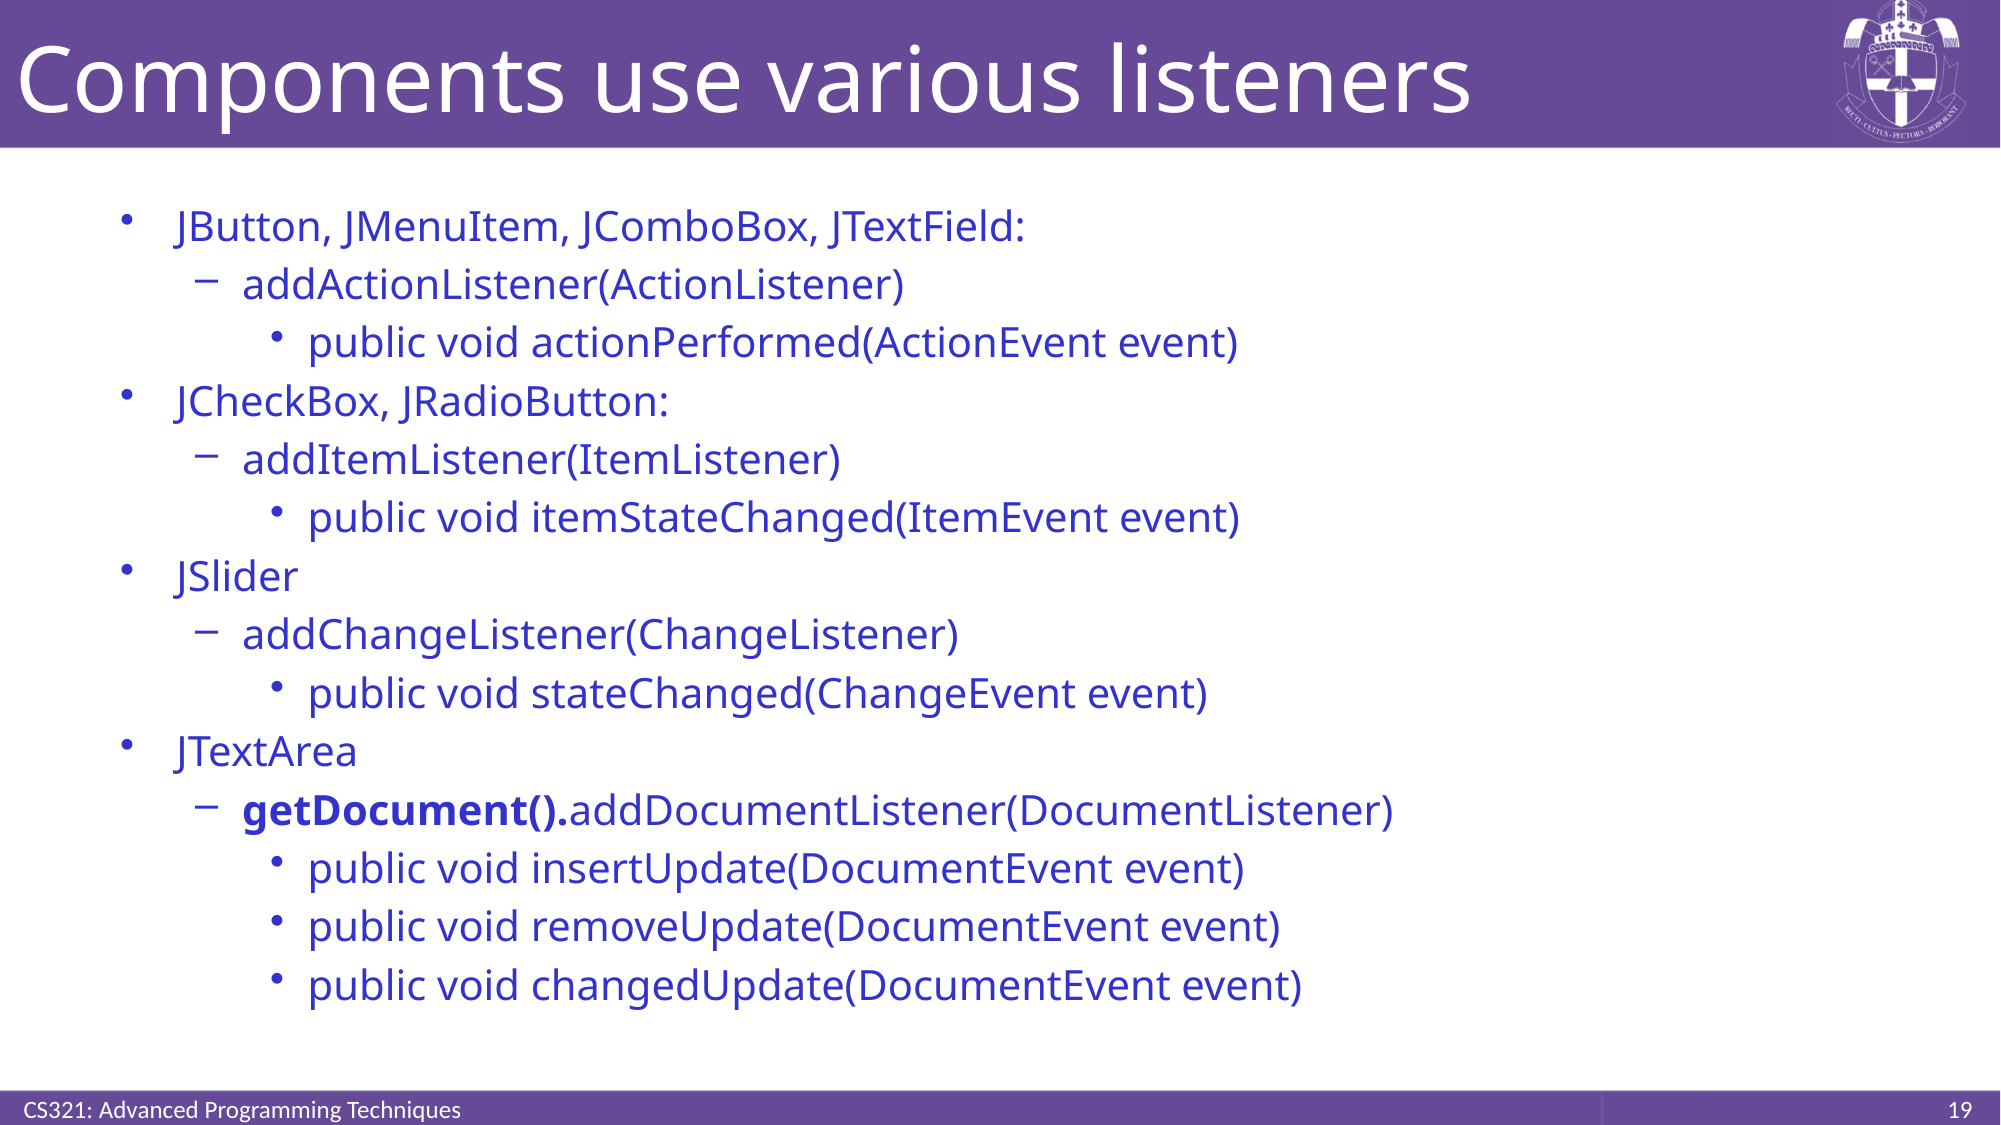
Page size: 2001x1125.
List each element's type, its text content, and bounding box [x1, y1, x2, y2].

title Components use various listeners [0, 0, 1725, 192]
list JButton, JMenuItem, JComboBox, JTextField: addActionListener(ActionListener) public void actionPerformed(ActionEvent event) JCheckBox, JRadioButton: addItemListener(ItemListener) public void itemStateChanged(ItemEvent event) JSlider addChangeListener(ChangeListener) public void stateChanged(ChangeEvent event) JTextArea getDocument().addDocumentListener(DocumentListener) public void insertUpdate(DocumentEvent event) public void removeUpdate(DocumentEvent event) public void changedUpdate(DocumentEvent event) [105, 191, 1831, 1017]
slide_number 19 [1862, 1078, 1994, 1125]
footer CS321: Advanced Programming Techniques [8, 1078, 499, 1125]
picture [0, 0, 2001, 1125]
